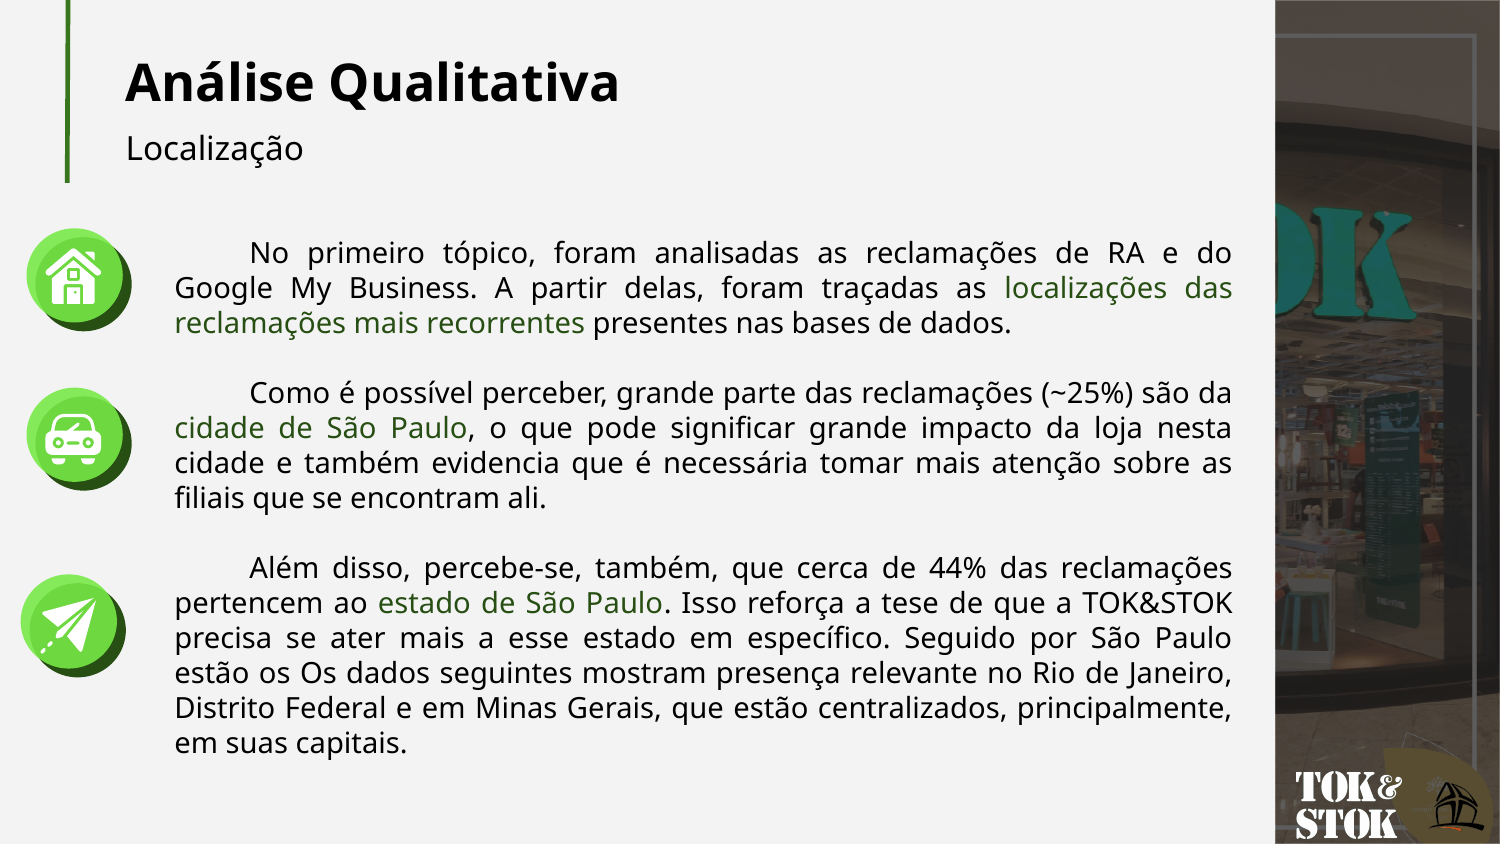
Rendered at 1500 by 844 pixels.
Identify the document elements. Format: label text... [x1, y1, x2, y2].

text_box No primeiro tópico, foram analisadas as reclamações de RA e do Google My Business. A partir delas, foram traçadas as localizações das reclamações mais recorrentes presentes nas bases de dados. Como é possível perceber, grande parte das reclamações (~25%) são da cidade de São Paulo, o que pode significar grande impacto da loja nesta cidade e também evidencia que é necessária tomar mais atenção sobre as filiais que se encontram ali. Além disso, percebe-se, também, que cerca de 44% das reclamações pertencem ao estado de São Paulo. Isso reforça a tese de que a TOK&STOK precisa se ater mais a esse estado em específico. Seguido por São Paulo estão os Os dados seguintes mostram presença relevante no Rio de Janeiro, Distrito Federal e em Minas Gerais, que estão centralizados, principalmente, em suas capitais. [159, 208, 1249, 786]
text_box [26, 387, 132, 491]
text_box Localização [110, 112, 822, 182]
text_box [20, 574, 127, 678]
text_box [45, 413, 102, 465]
picture [1275, 0, 1500, 844]
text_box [44, 247, 102, 305]
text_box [39, 597, 97, 654]
text_box Análise Qualitativa [110, 34, 822, 112]
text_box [26, 227, 132, 332]
